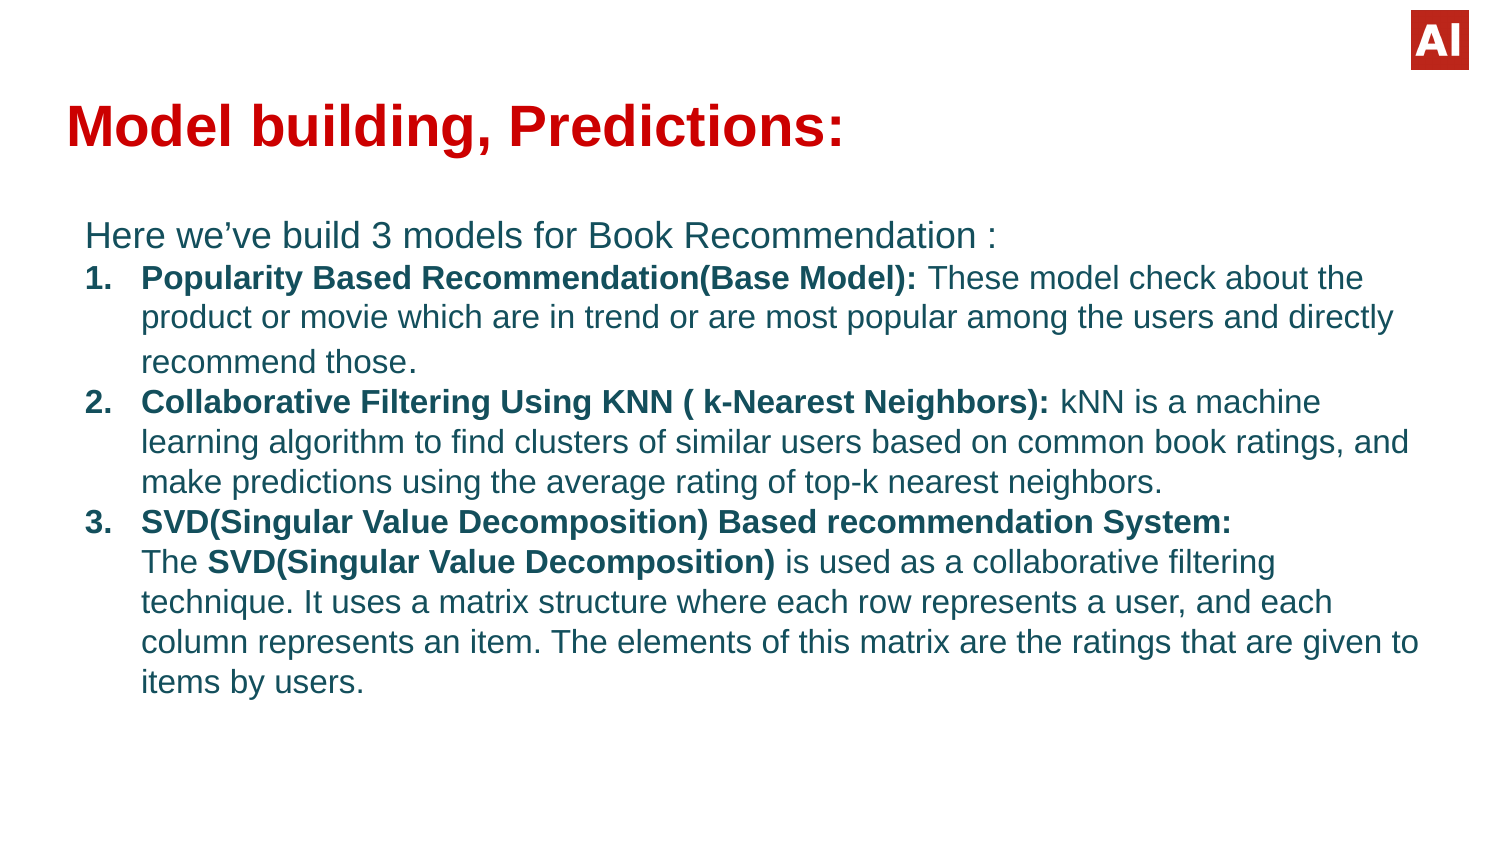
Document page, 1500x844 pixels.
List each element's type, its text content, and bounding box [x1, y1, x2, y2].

picture [1411, 10, 1469, 70]
title Model building, Predictions: [51, 72, 1449, 167]
list Here we’ve build 3 models for Book Recommendation : Popularity Based Recommendation(Base Model): These model check about the product or movie which are in trend or are most popular among the users and directly recommend those. Collaborative Filtering Using KNN ( k-Nearest Neighbors): kNN is a machine learning algorithm to find clusters of similar users based on common book ratings, and make predictions using the average rating of top-k nearest neighbors. SVD(Singular Value Decomposition) Based recommendation System: The SVD(Singular Value Decomposition) is used as a collaborative filtering technique. It uses a matrix structure where each row represents a user, and each column represents an item. The elements of this matrix are the ratings that are given to items by users. [51, 189, 1449, 750]
